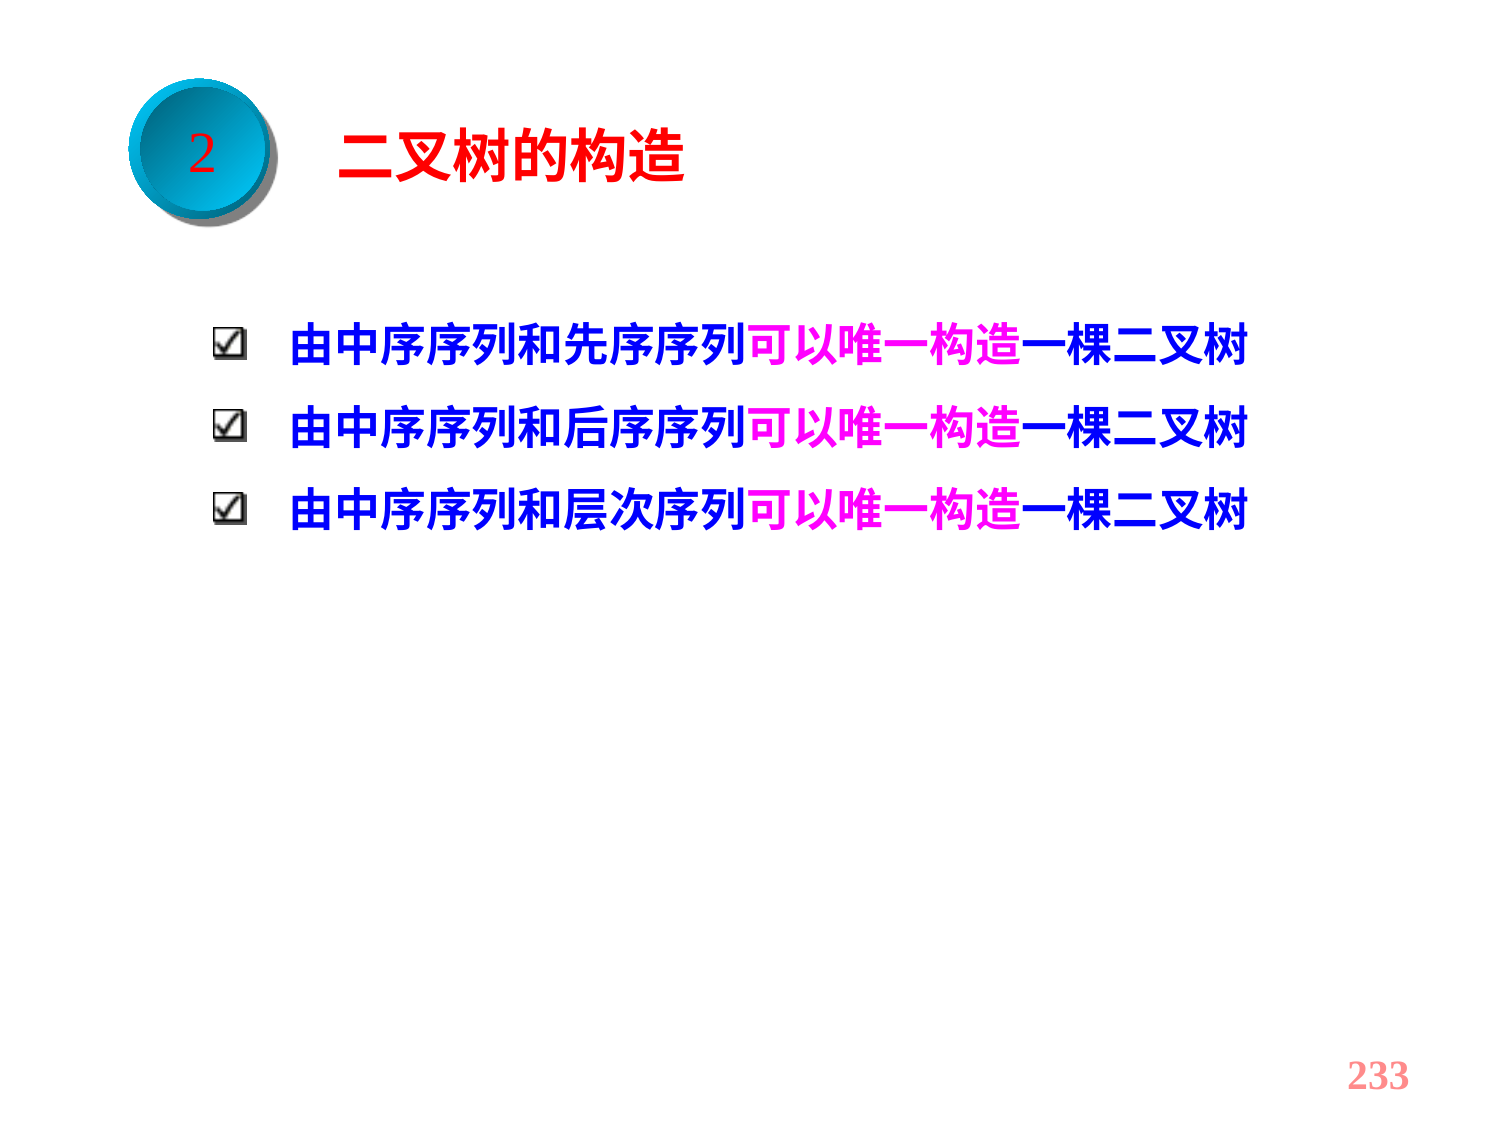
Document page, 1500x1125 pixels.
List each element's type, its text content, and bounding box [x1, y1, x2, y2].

picture [213, 492, 247, 525]
picture [213, 409, 247, 442]
slide_number 233 [1074, 1042, 1425, 1103]
text_box 由中序序列和先序序列可以唯一构造一棵二叉树 由中序序列和后序序列可以唯一构造一棵二叉树 由中序序列和层次序列可以唯一构造一棵二叉树 [199, 281, 1360, 544]
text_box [128, 78, 270, 219]
picture [213, 327, 247, 360]
text_box 二叉树的构造 [281, 111, 727, 197]
